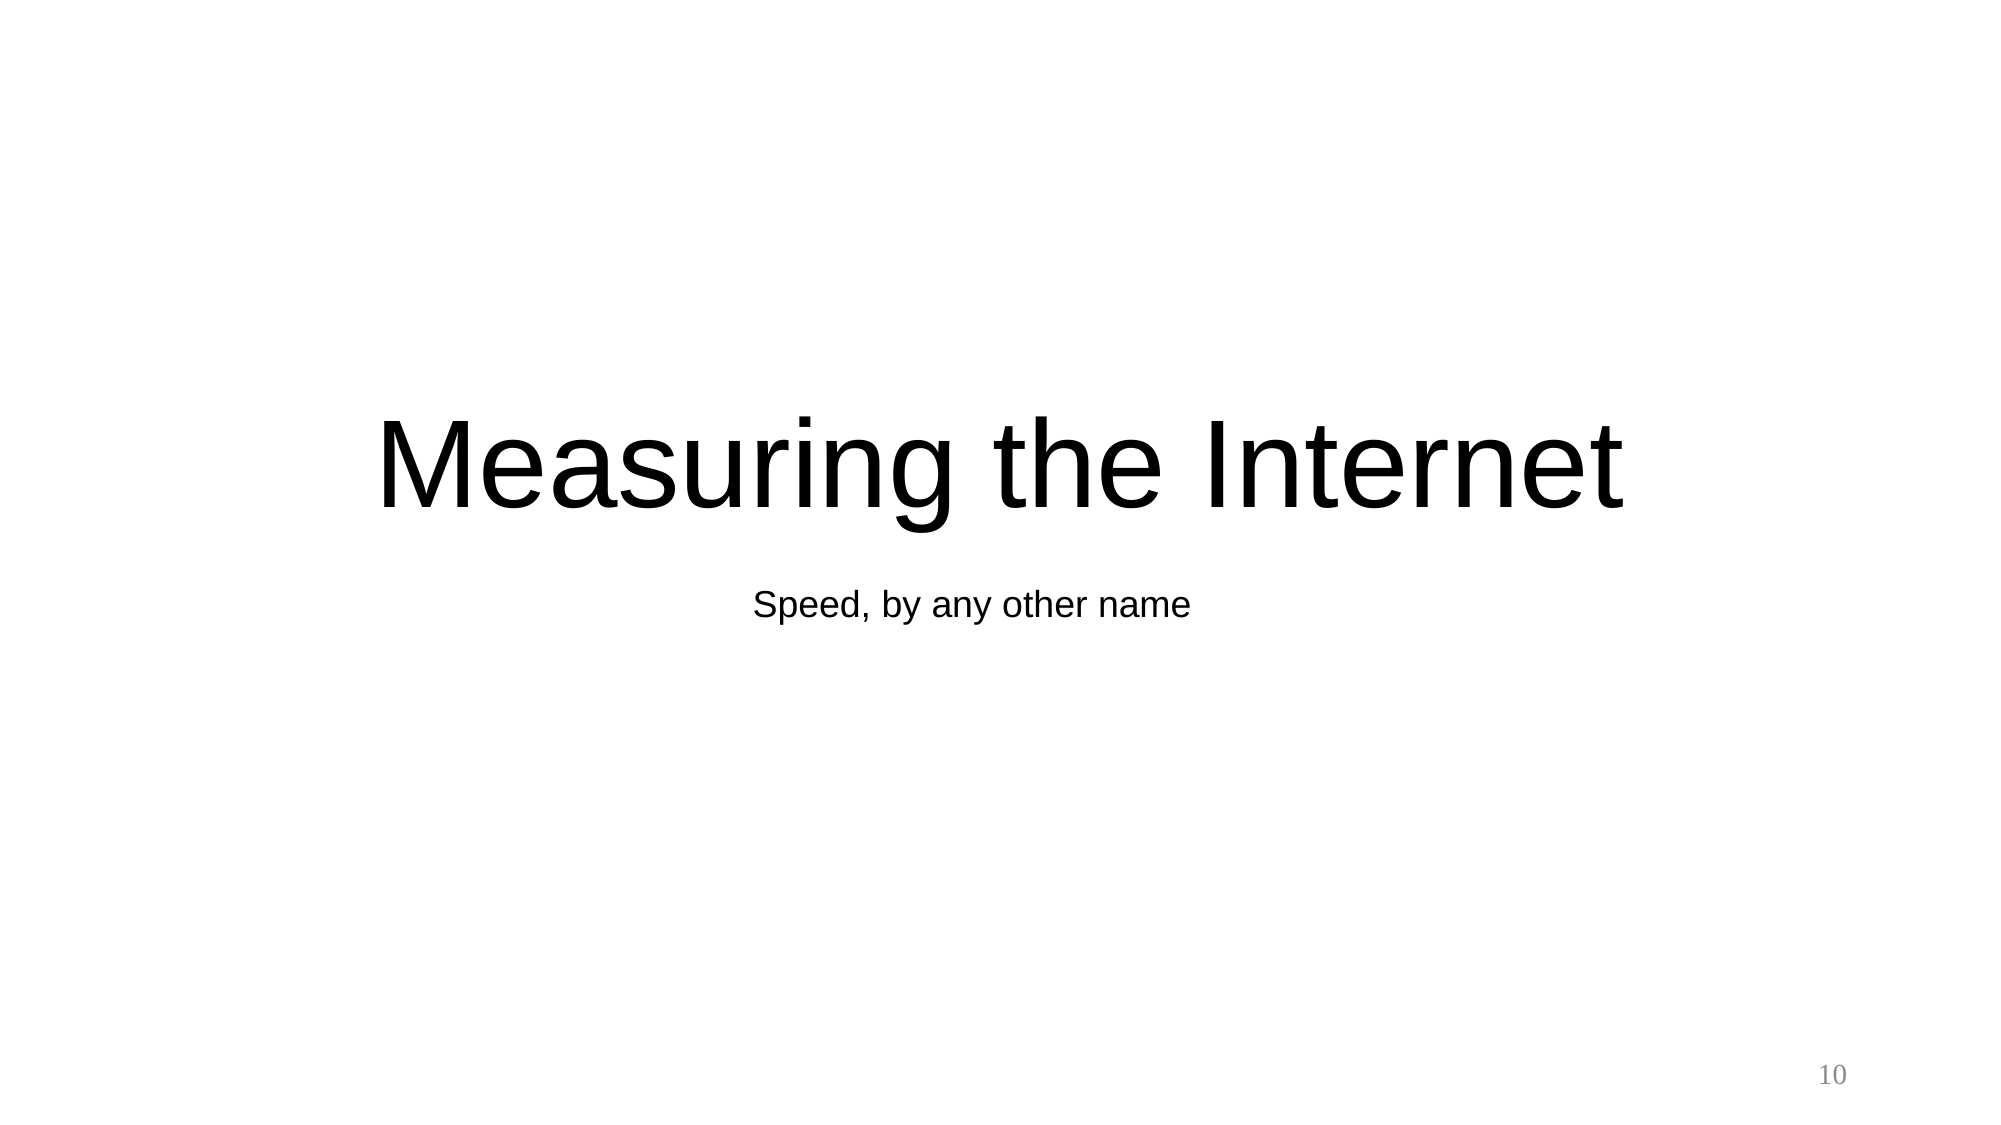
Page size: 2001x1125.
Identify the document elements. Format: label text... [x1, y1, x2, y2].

title Measuring the Internet [223, 354, 1776, 543]
slide_number 10 [1412, 1042, 1863, 1103]
text_box Speed, by any other name [352, 572, 1592, 633]
